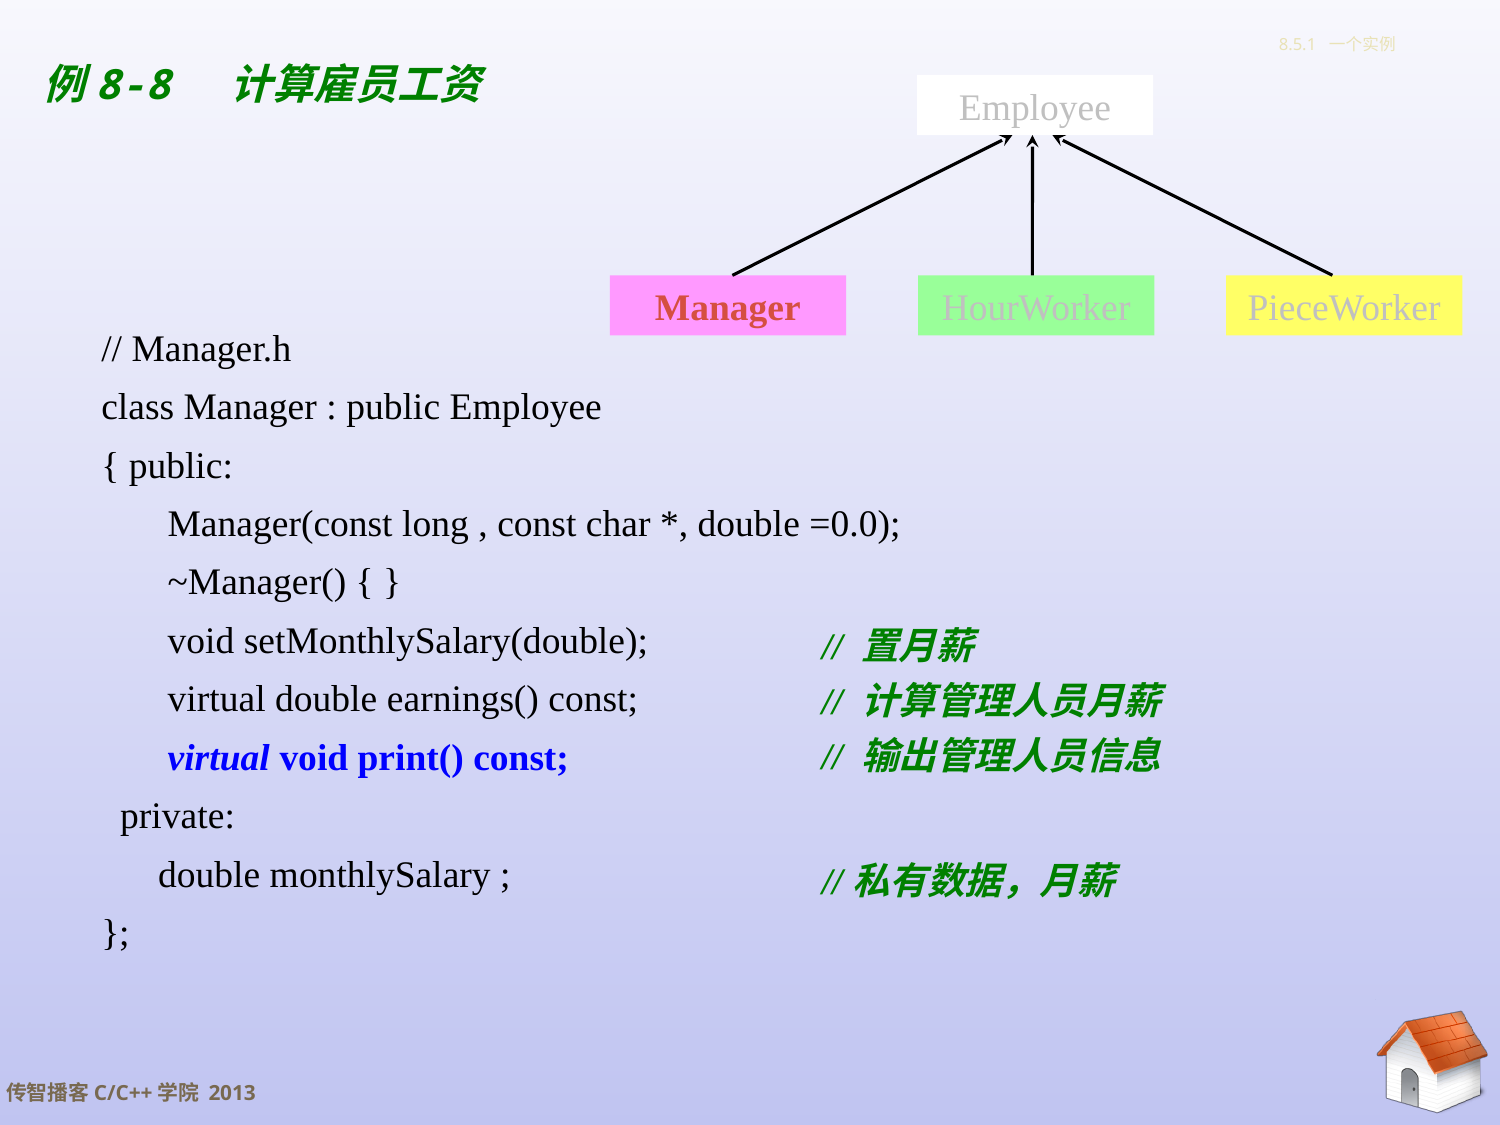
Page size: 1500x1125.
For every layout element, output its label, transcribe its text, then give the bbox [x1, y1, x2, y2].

title 8.5.1 一个实例 [1175, 24, 1500, 63]
text_box // 计算管理人员月薪 [807, 669, 1177, 724]
text_box // Manager.h class Manager : public Employee { public: Manager(const long , const char *, double =0.0); ~Manager() { } void setMonthlySalary(double); virtual double earnings() const; virtual void print() const; private: double monthlySalary ; }; [86, 302, 950, 961]
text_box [609, 74, 1463, 336]
text_box // 置月薪 [807, 614, 989, 669]
text_box // 输出管理人员信息 [807, 724, 1177, 785]
picture [1375, 999, 1488, 1124]
text_box 例8-8 计算雇员工资 [28, 50, 496, 115]
text_box //私有数据，月薪 [807, 849, 1130, 910]
